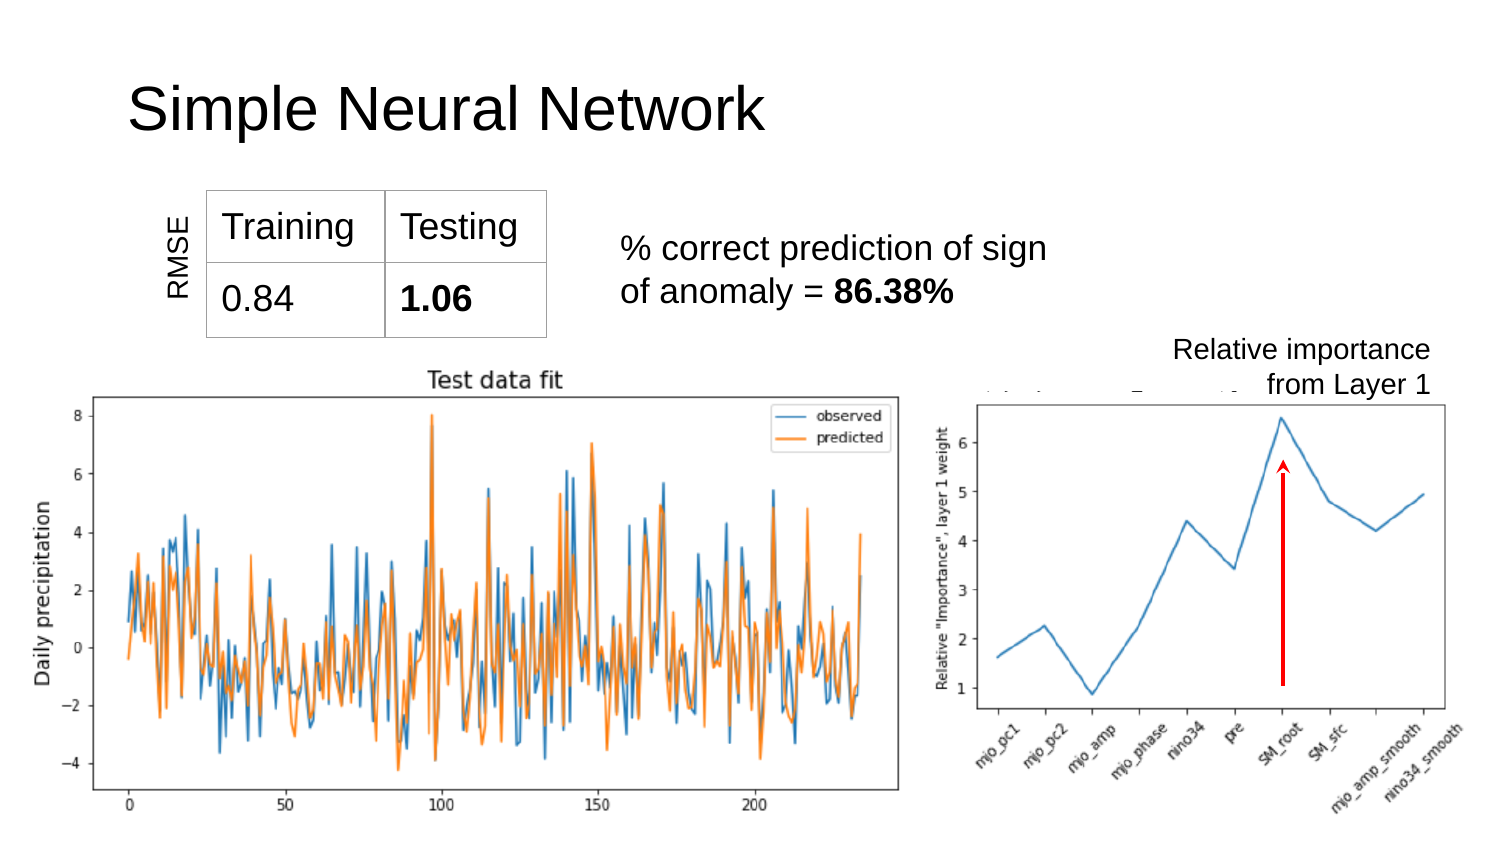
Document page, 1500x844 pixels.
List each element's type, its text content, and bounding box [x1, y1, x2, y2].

table_header Testing [386, 191, 546, 262]
picture [24, 366, 908, 819]
text_box % correct prediction of sign of anomaly = 86.38% [605, 210, 1065, 322]
table_cell 0.84 [207, 263, 384, 337]
table_cell 1.06 [386, 263, 546, 337]
text_box RMSE [143, 179, 194, 316]
picture [929, 391, 1473, 817]
text_box Simple Neural Network [112, 52, 828, 179]
table_header Training [207, 191, 384, 262]
text_box Relative importance from Layer 1 [1123, 315, 1447, 389]
